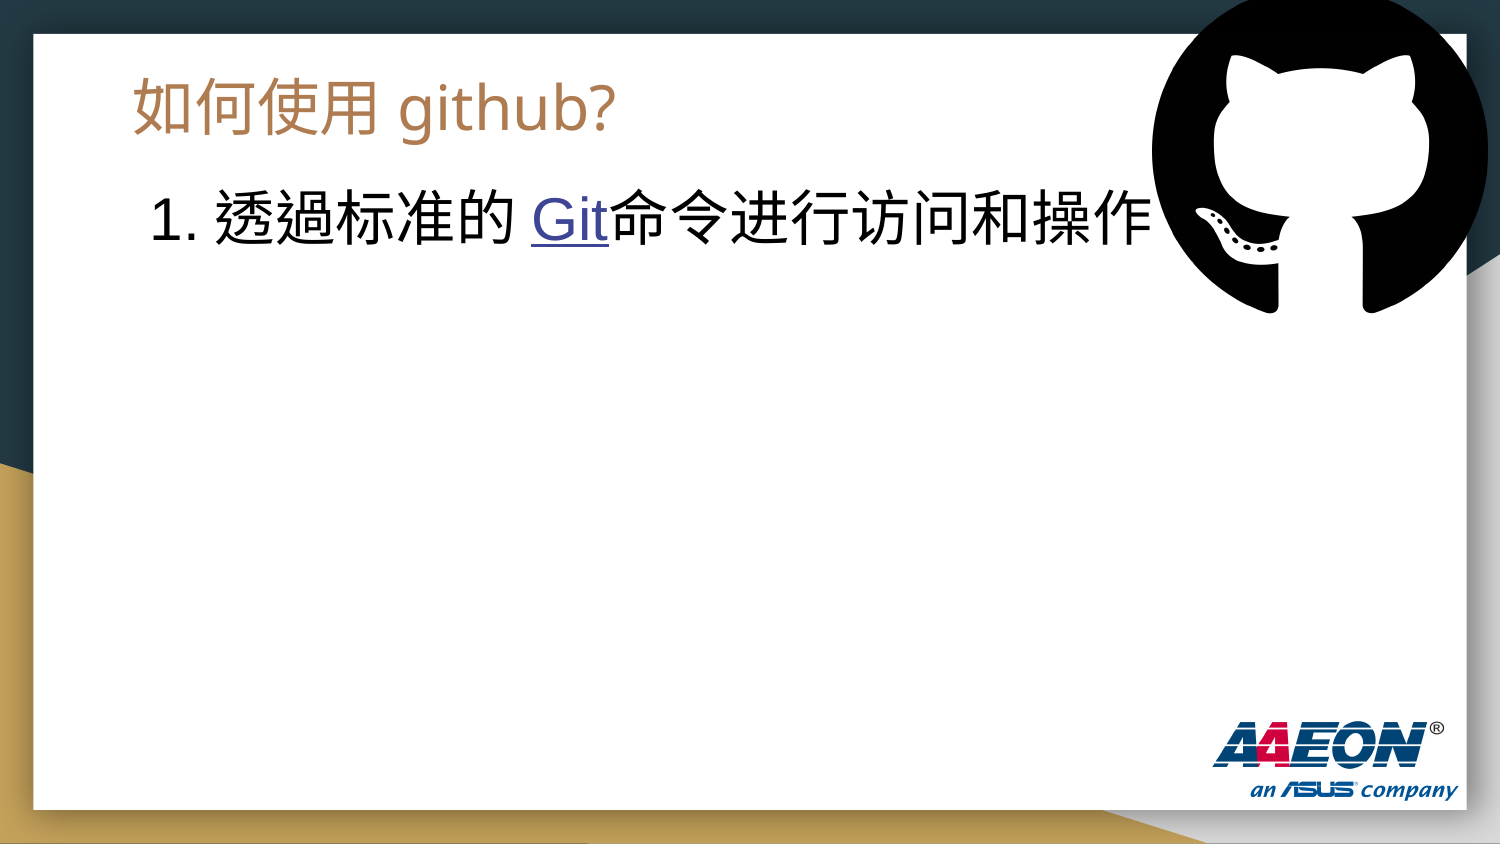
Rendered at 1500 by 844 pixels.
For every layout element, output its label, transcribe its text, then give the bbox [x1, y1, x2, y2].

list 1.透過标准的Git命令进行访问和操作 [59, 154, 1291, 556]
picture [1208, 718, 1460, 803]
picture [1152, 0, 1489, 327]
title 如何使用github? [117, 52, 1147, 154]
